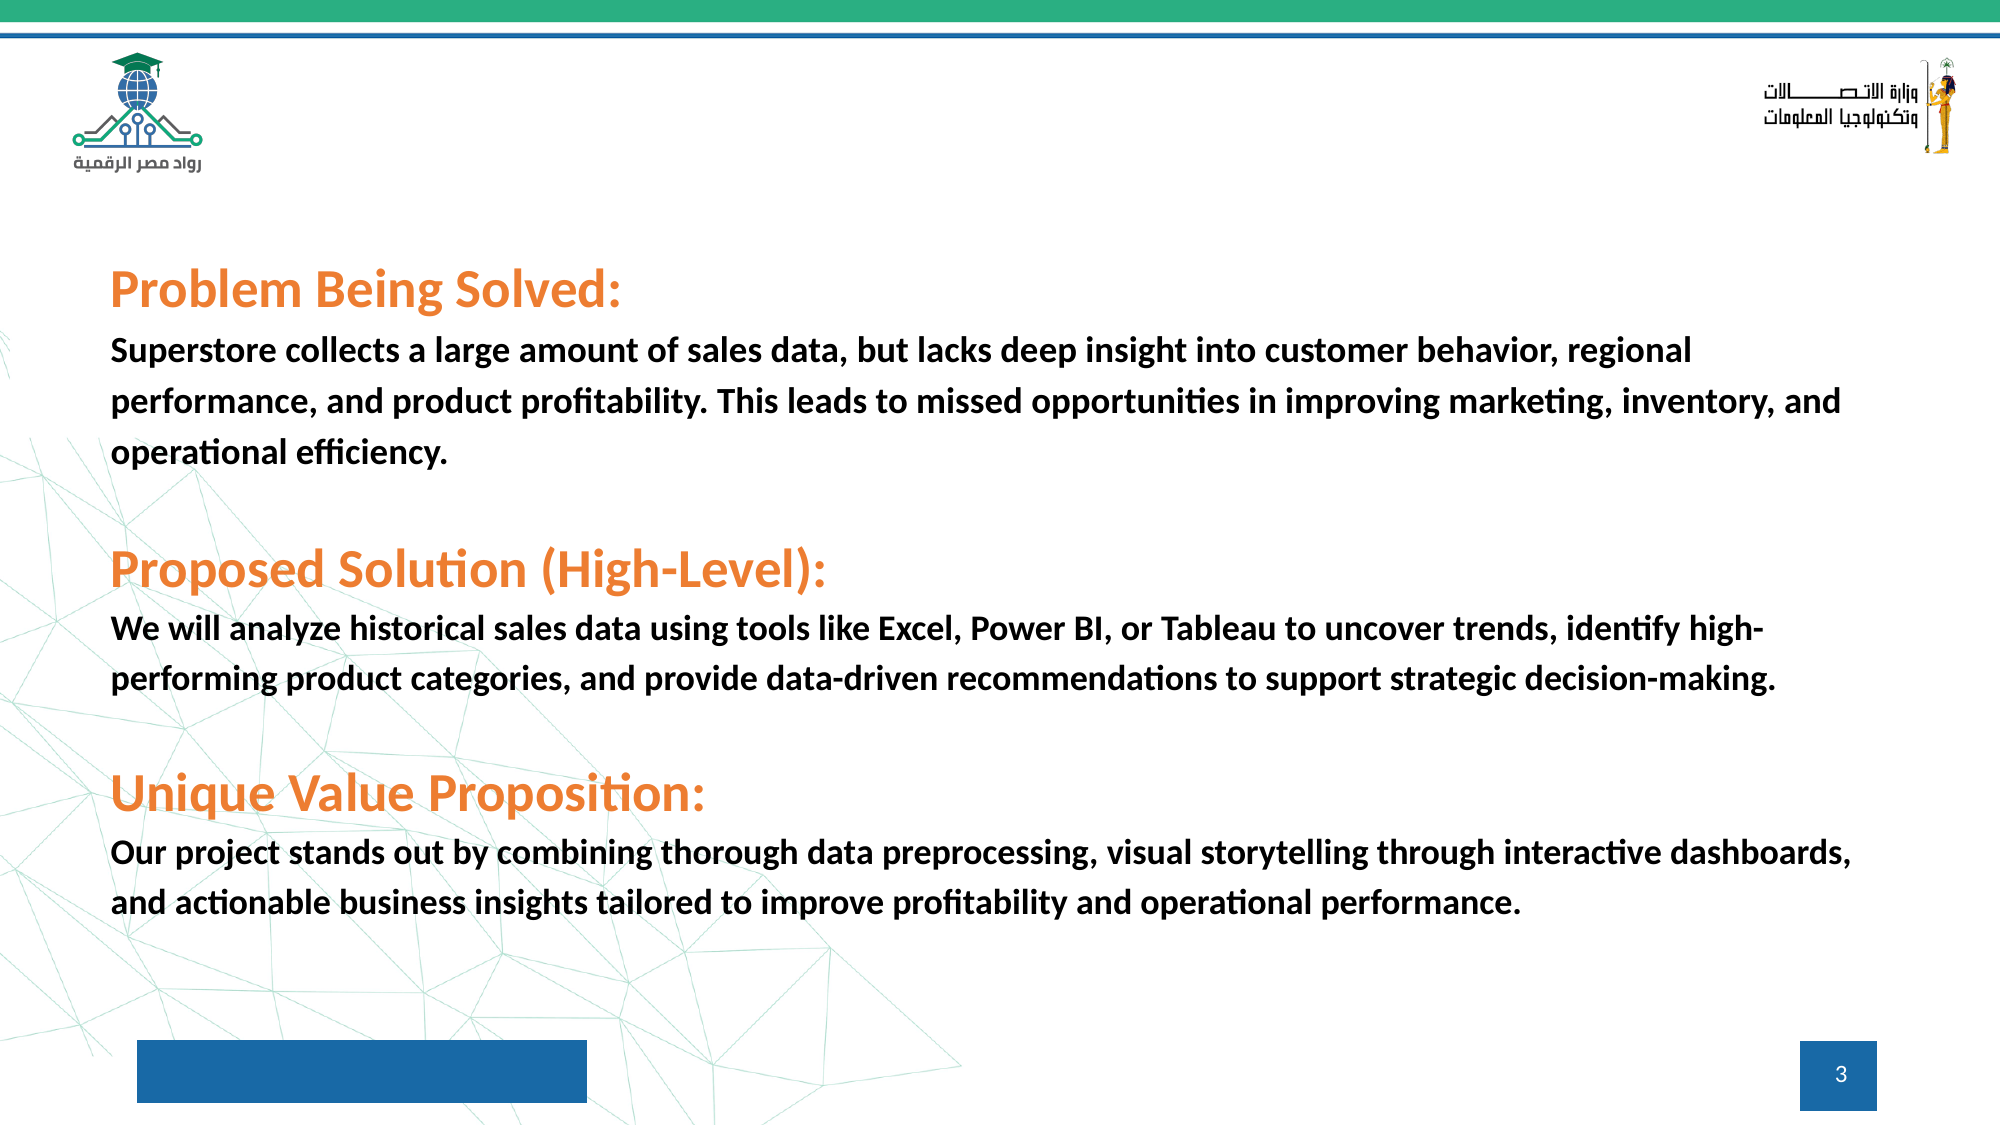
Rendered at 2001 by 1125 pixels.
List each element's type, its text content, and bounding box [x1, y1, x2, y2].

title Problem Being Solved: Superstore collects a large amount of sales data, but lacks deep insight into customer behavior, regional performance, and product profitability. This leads to missed opportunities in improving marketing, inventory, and operational efficiency. Proposed Solution (High-Level): We will analyze historical sales data using tools like Excel, Power BI, or Tableau to uncover trends, identify high-performing product categories, and provide data-driven recommendations to support strategic decision-making. Unique Value Proposition: Our project stands out by combining thorough data preprocessing, visual storytelling through interactive dashboards, and actionable business insights tailored to improve profitability and operational performance. [95, 235, 1905, 935]
slide_number ‹#› [1412, 1042, 1863, 1103]
picture [0, 0, 2000, 1125]
